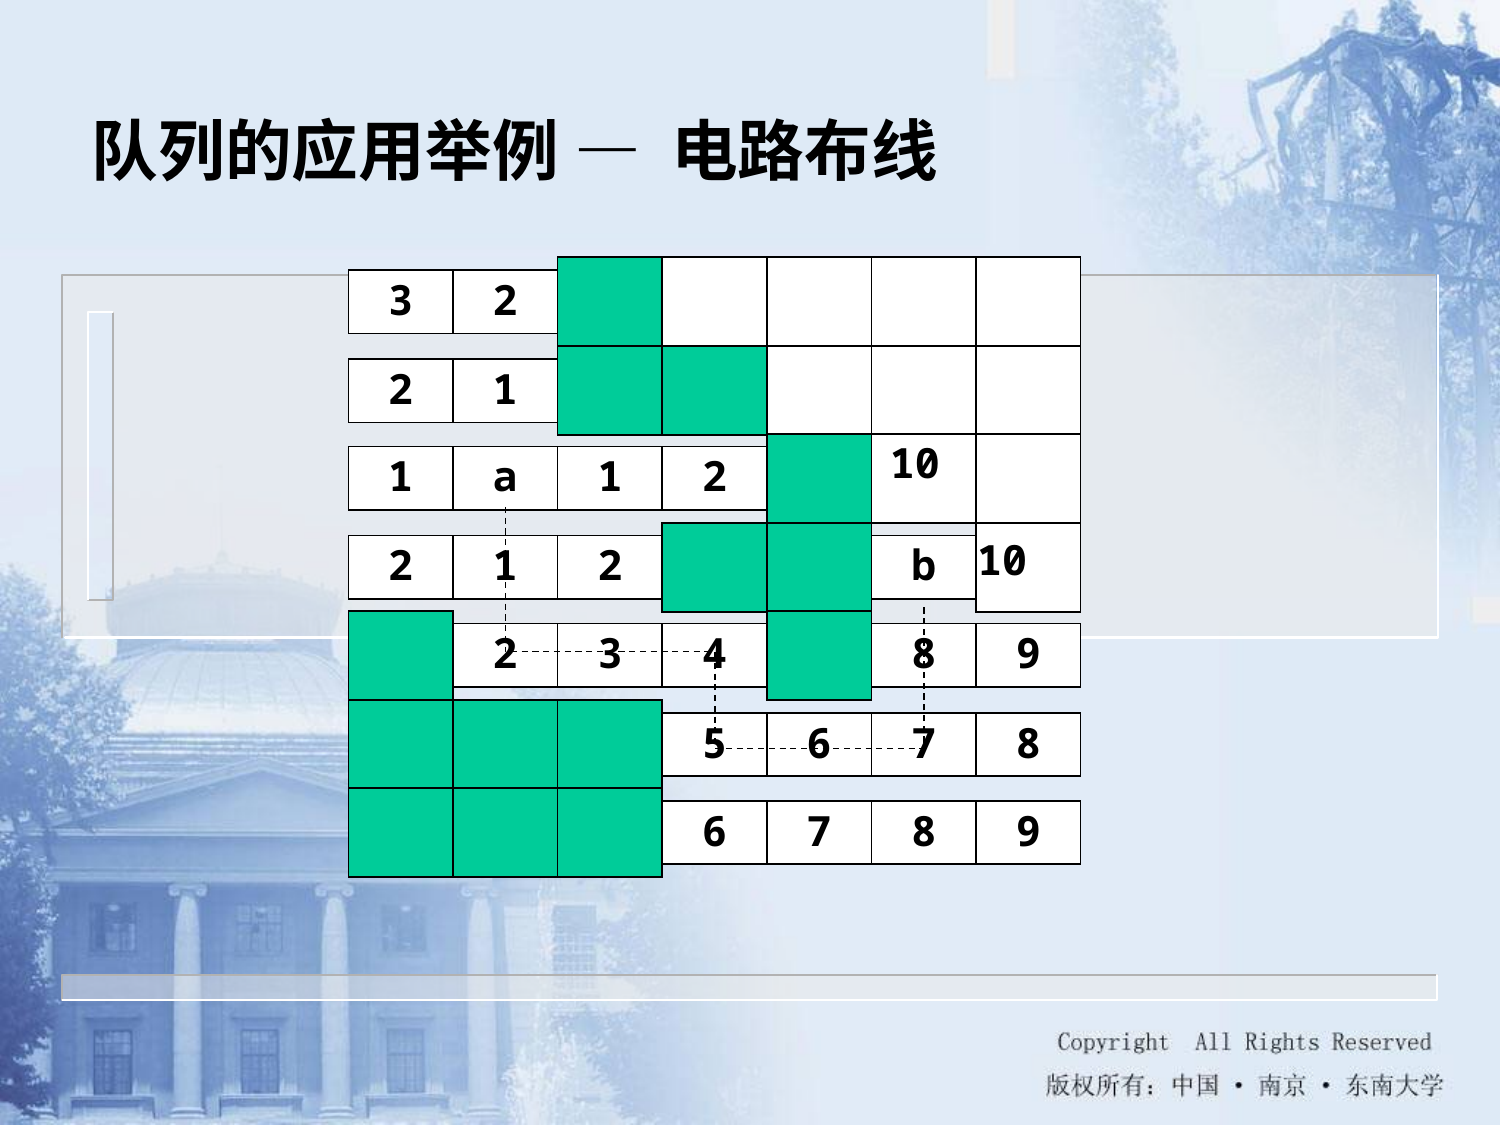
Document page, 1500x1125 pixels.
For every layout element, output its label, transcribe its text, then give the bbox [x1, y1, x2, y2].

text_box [348, 256, 1081, 878]
text_box 队列的应用举例 — 电路布线 [76, 101, 1227, 197]
picture [0, 0, 1500, 1125]
